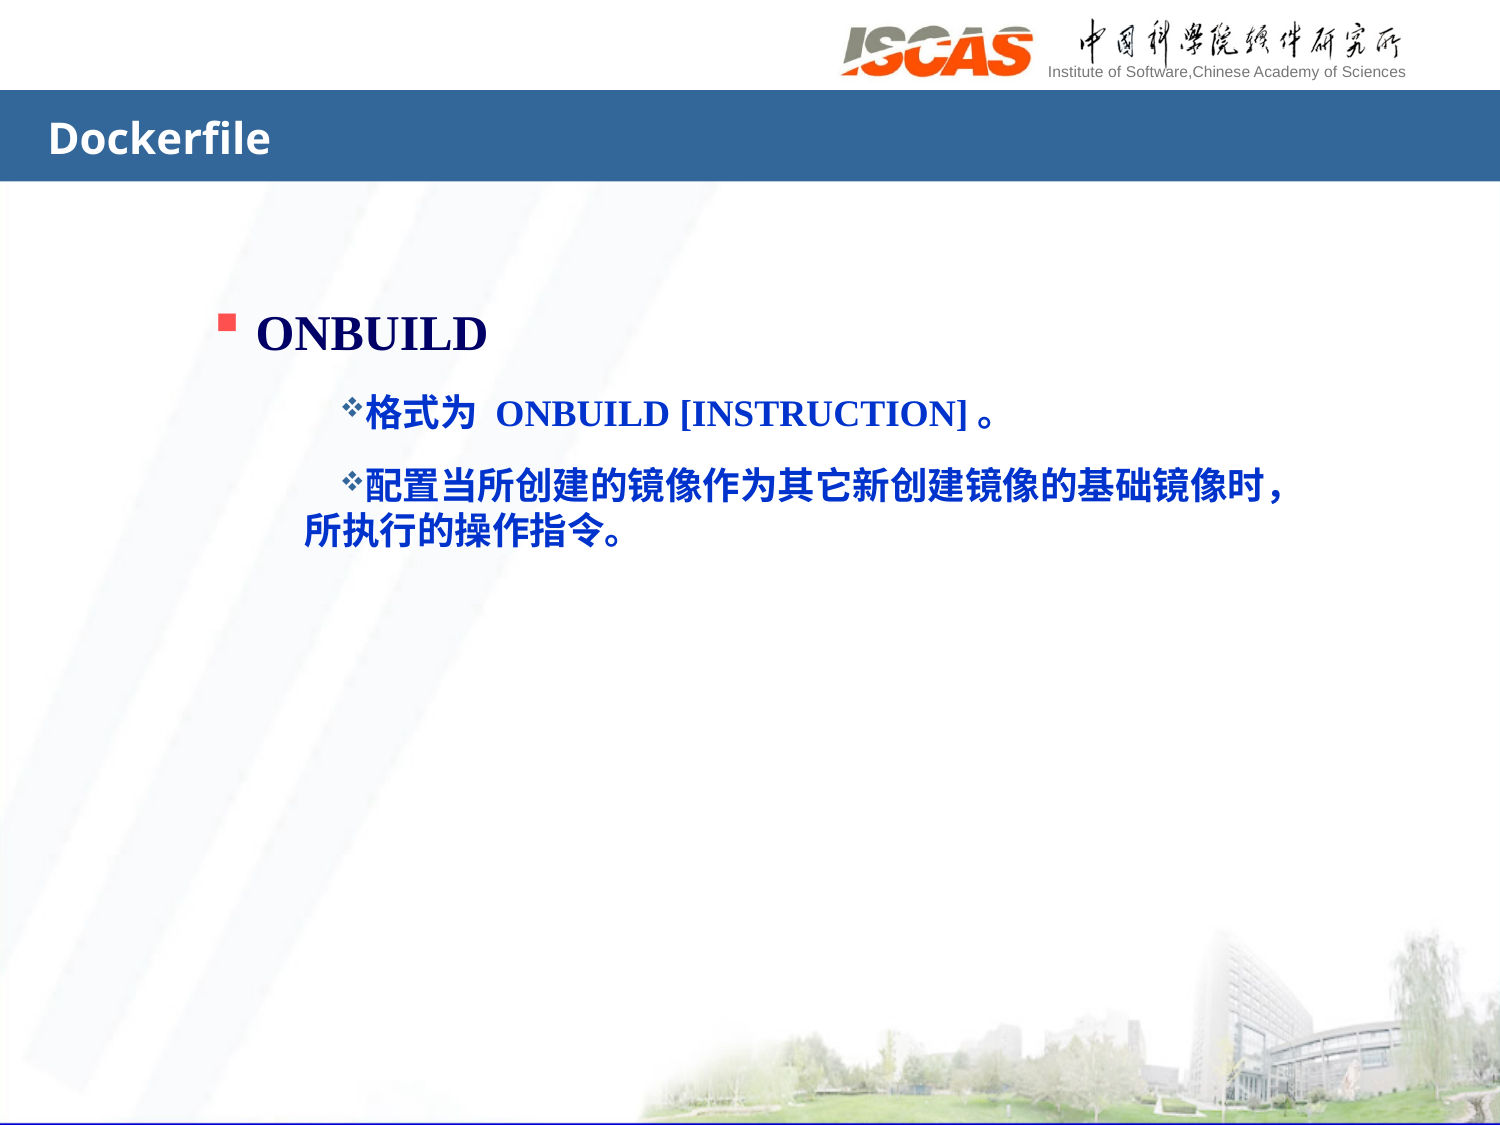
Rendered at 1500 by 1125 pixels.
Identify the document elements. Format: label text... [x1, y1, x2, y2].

title Dockerfile [0, 89, 1500, 182]
picture [837, 18, 1045, 87]
picture [1077, 15, 1402, 71]
picture [0, 182, 1500, 1125]
list ONBUILD 格式为 ONBUILD [INSTRUCTION]。 配置当所创建的镜像作为其它新创建镜像的基础镜像时，所执行的操作指令。 [198, 292, 1333, 985]
